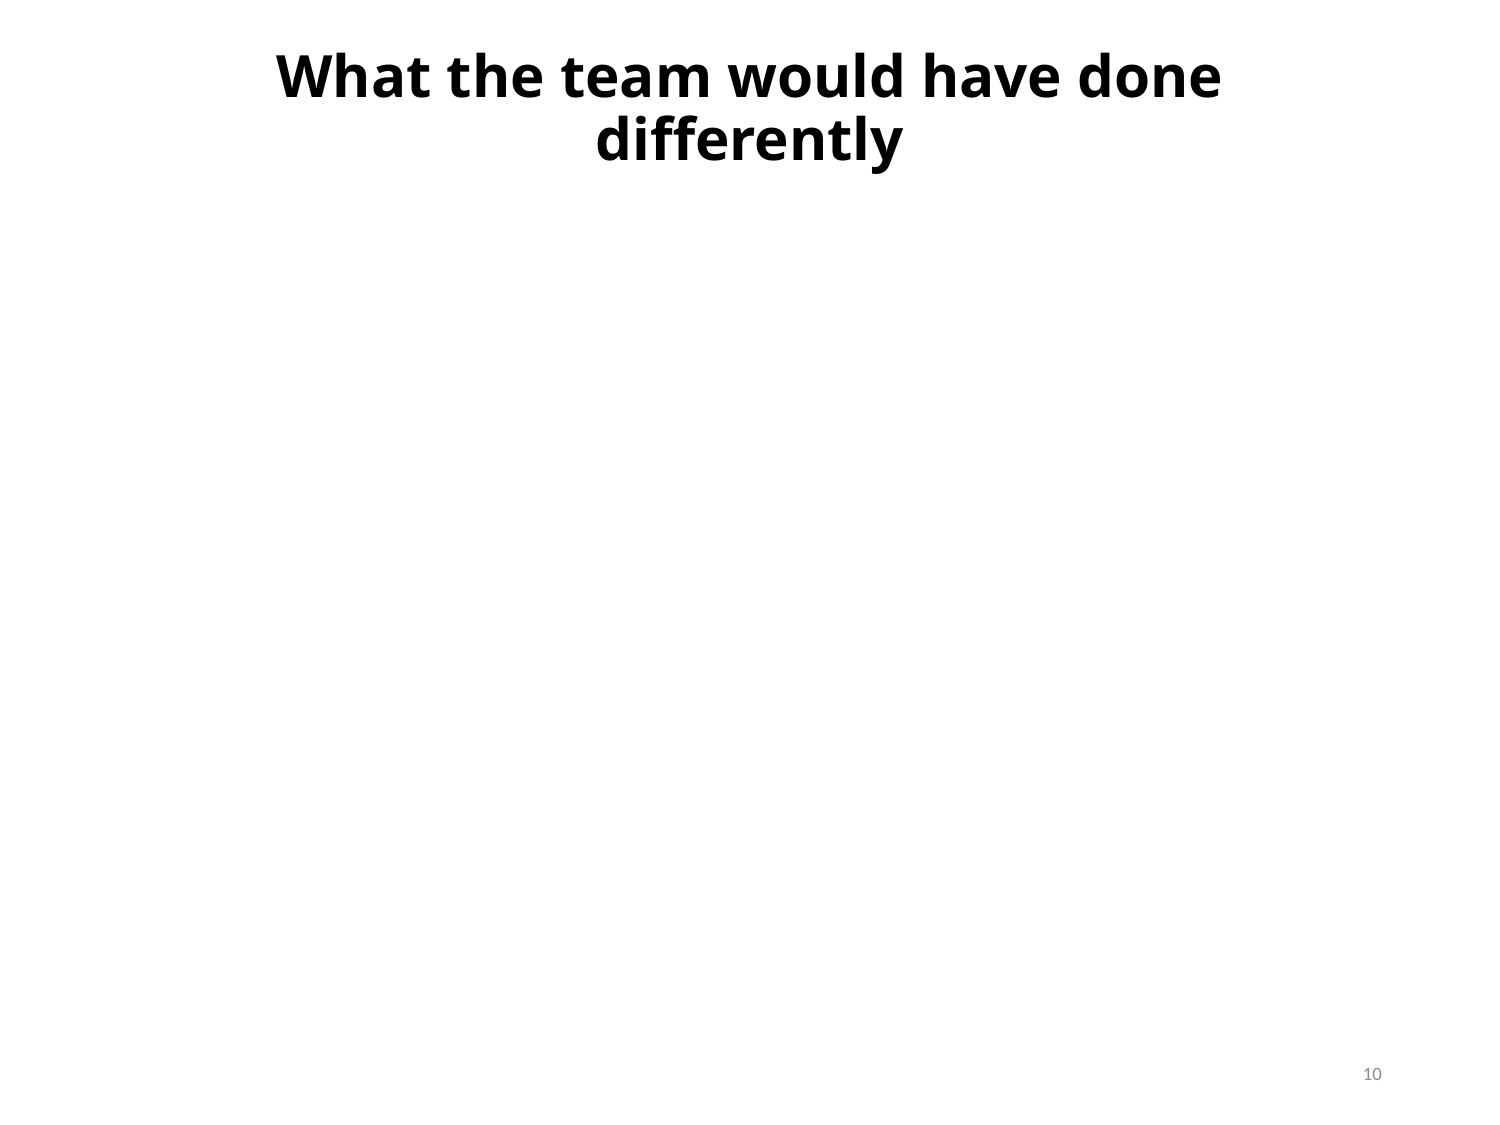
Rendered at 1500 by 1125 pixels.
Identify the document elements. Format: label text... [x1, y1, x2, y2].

slide_number 10 [1059, 1042, 1397, 1103]
title What the team would have done differently [103, 8, 1397, 212]
